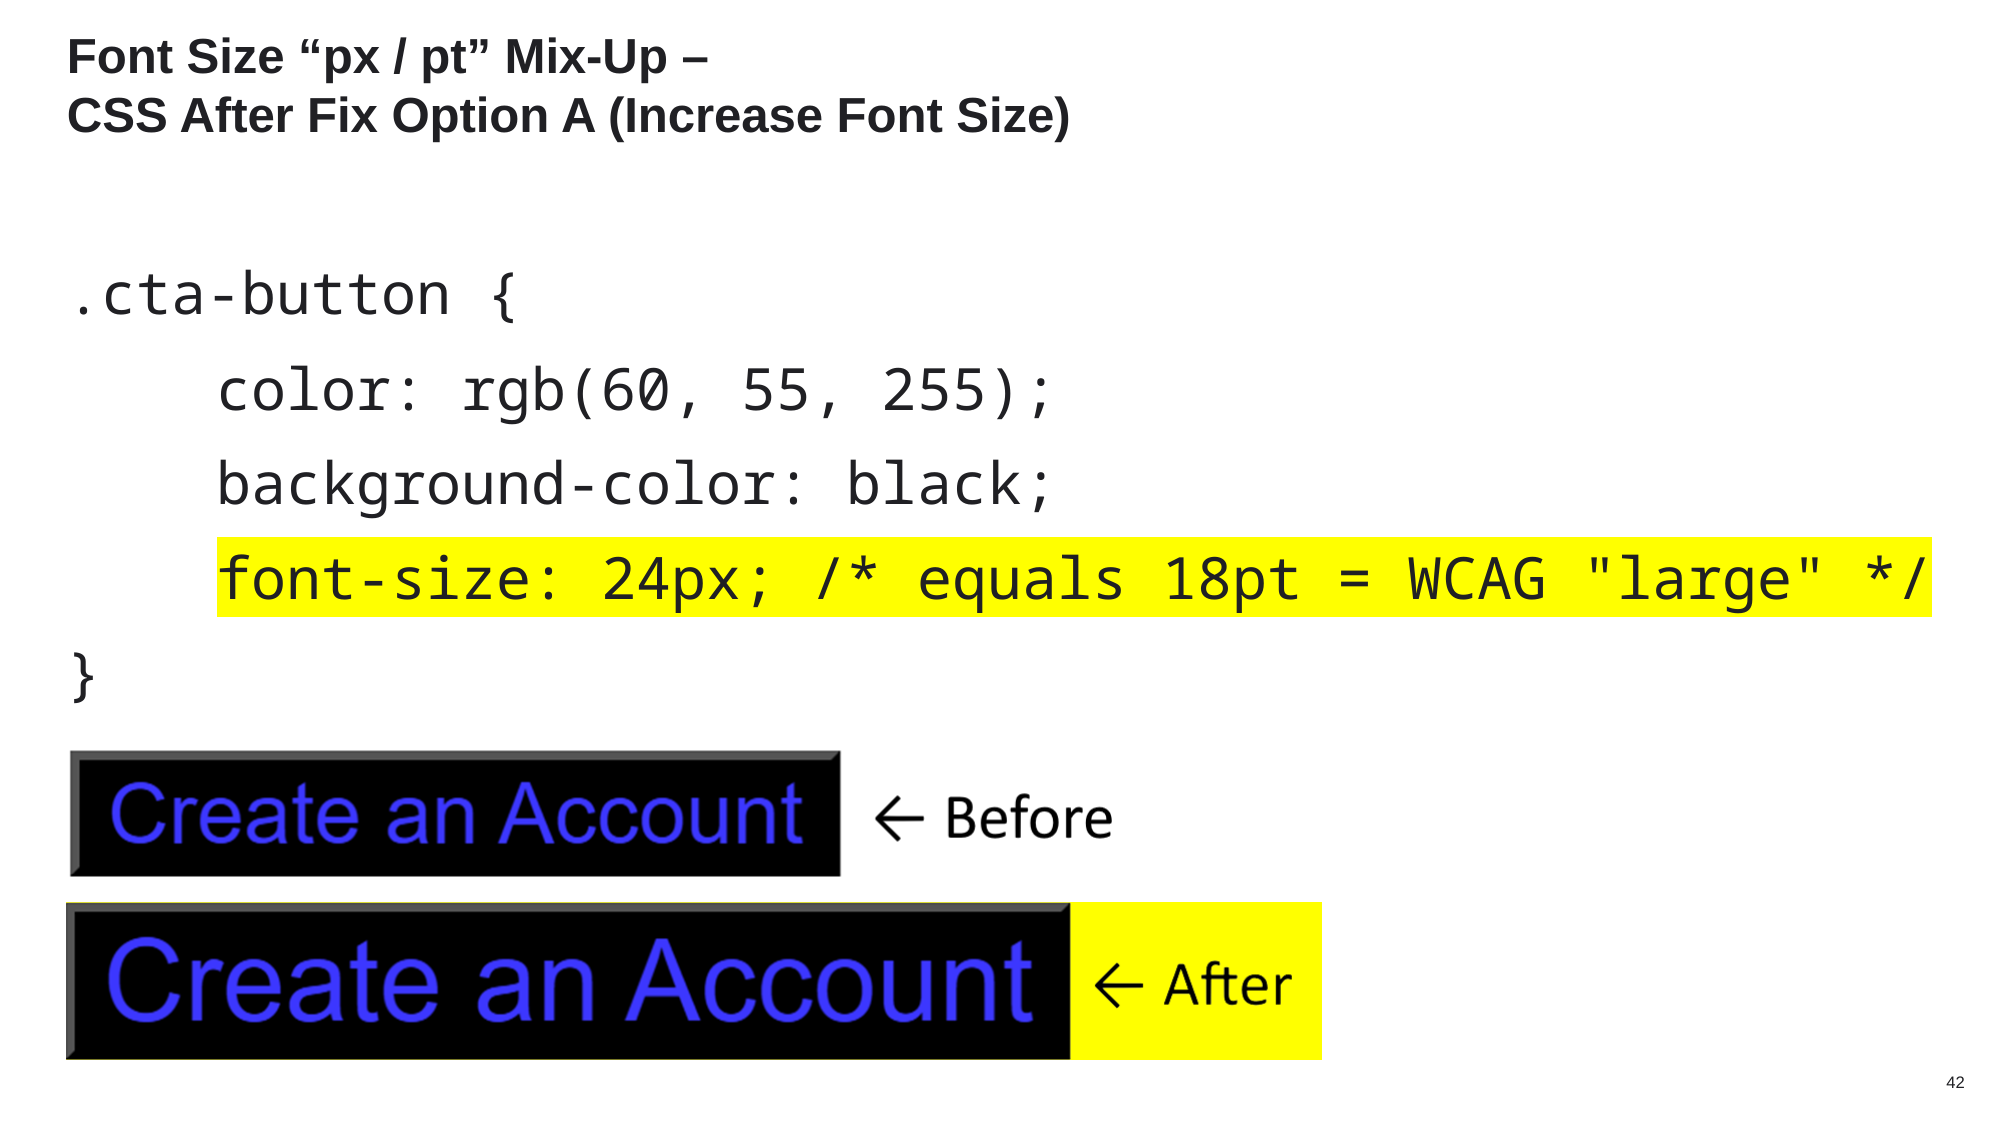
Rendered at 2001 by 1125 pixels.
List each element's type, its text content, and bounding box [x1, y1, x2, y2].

title Font Size “px / pt” Mix-Up – CSS After Fix Option A (Increase Font Size) [66, 24, 1960, 144]
picture [66, 902, 1322, 1060]
picture [66, 745, 1117, 883]
list .cta-button { color: rgb(60, 55, 255); background-color: black; font-size: 24px; /* equals 18pt = WCAG "large" */ } [66, 161, 1933, 1080]
